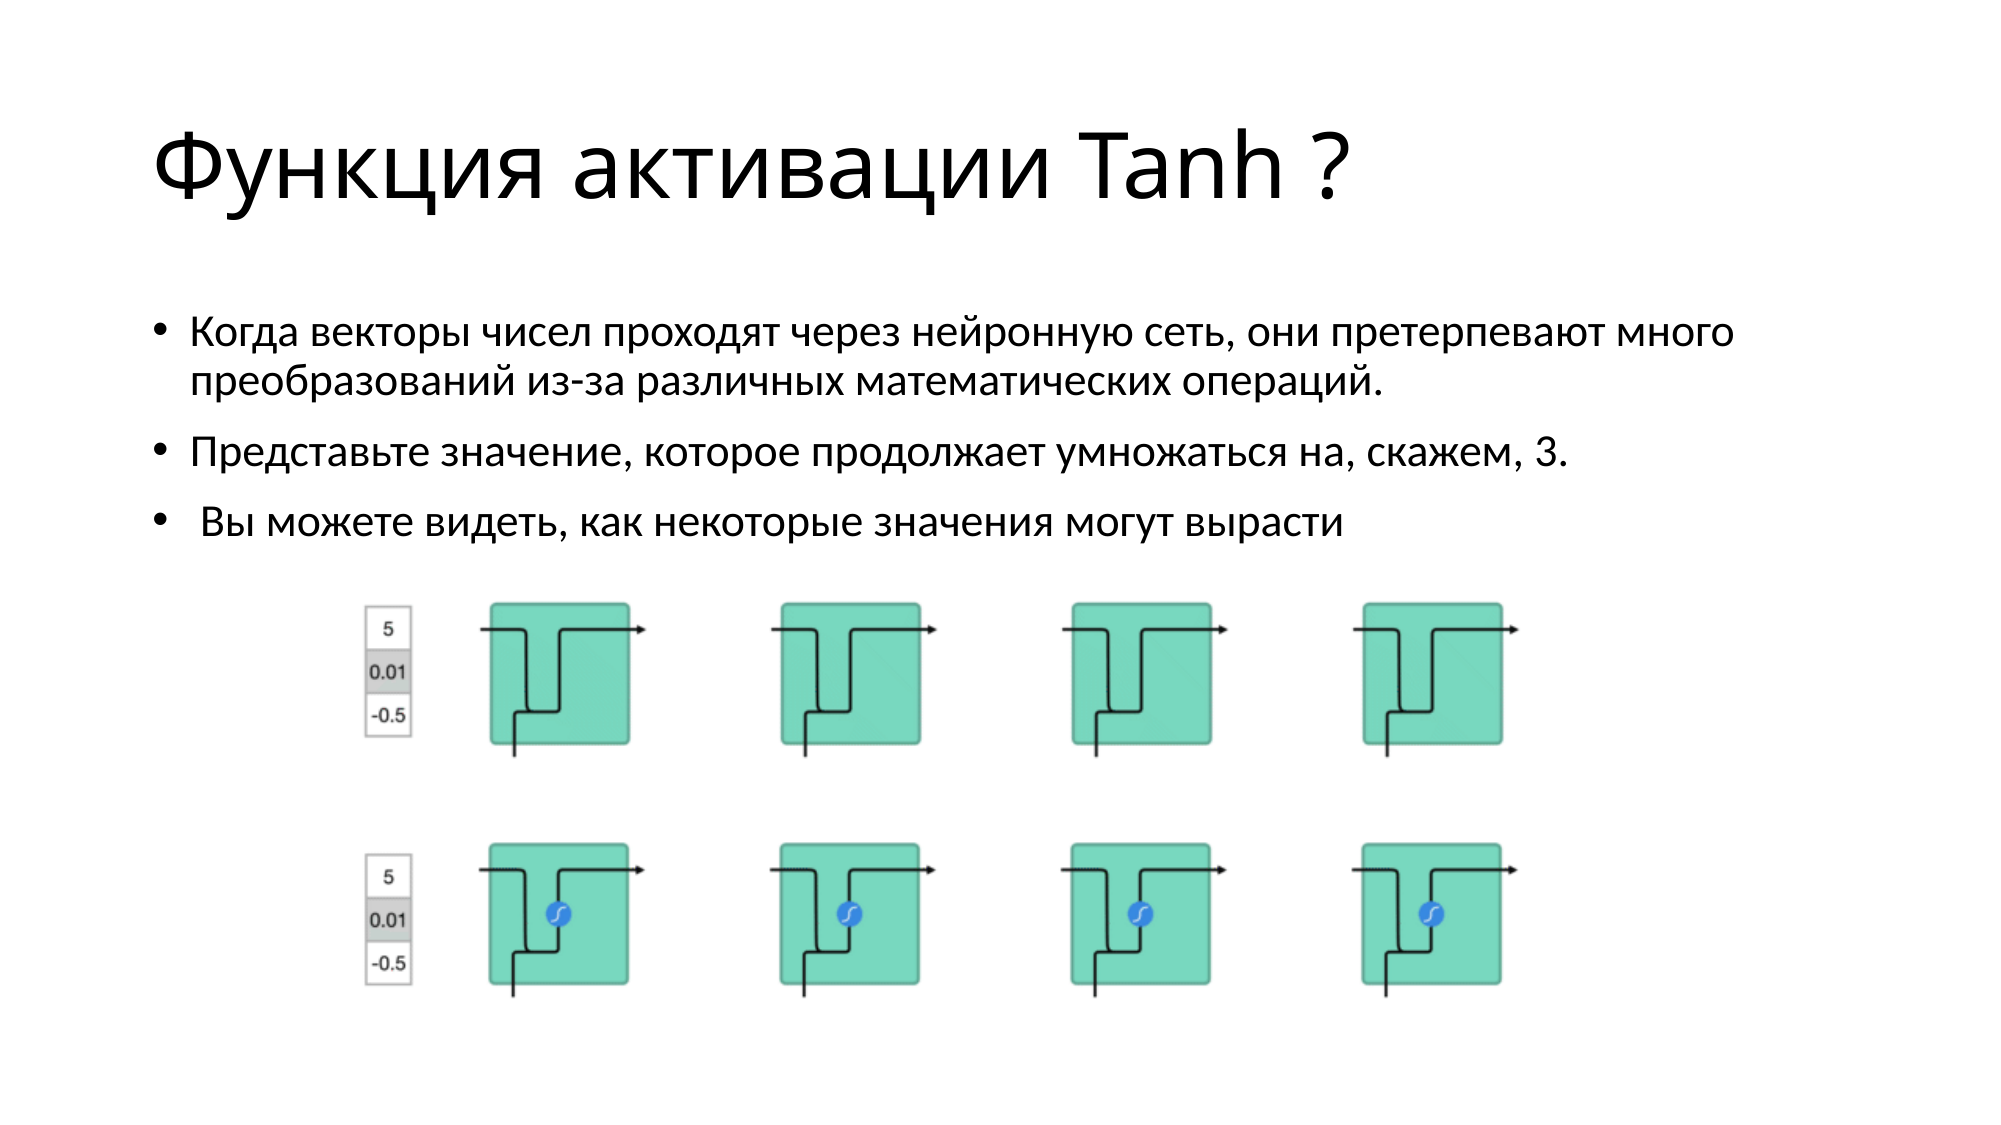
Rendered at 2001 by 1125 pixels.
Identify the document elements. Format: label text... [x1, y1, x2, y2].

list Когда векторы чисел проходят через нейронную сеть, они претерпевают много преобразований из-за различных математических операций. Представьте значение, которое продолжает умножаться на, скажем, 3. Вы можете видеть, как некоторые значения могут вырасти [137, 299, 1863, 1014]
title Функция активации Tanh ? [137, 59, 1863, 278]
picture [257, 581, 1743, 779]
picture [257, 816, 1743, 1014]
